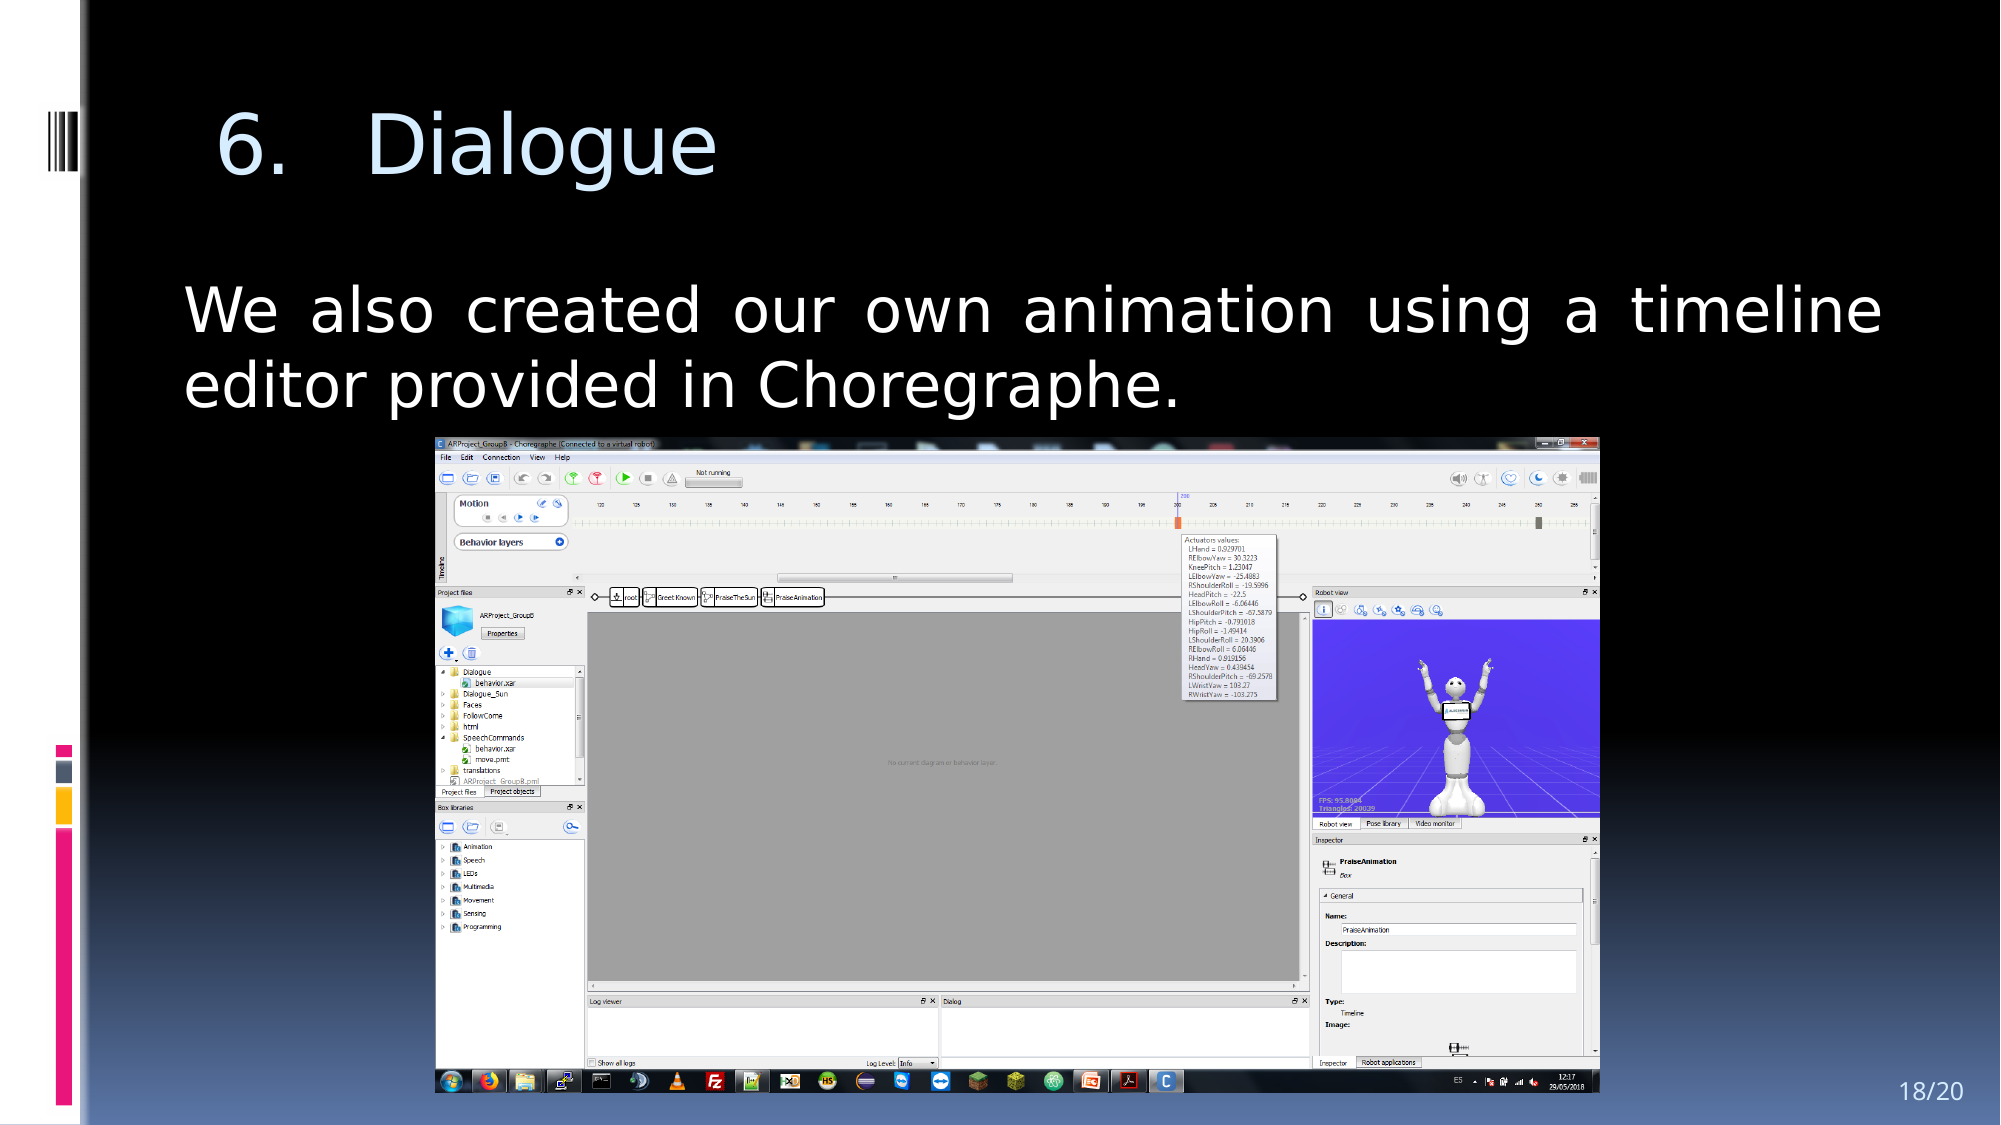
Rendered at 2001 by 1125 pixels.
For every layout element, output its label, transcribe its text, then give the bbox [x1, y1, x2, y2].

picture [435, 437, 1601, 1093]
list We also created our own animation using a timeline editor provided in Choregraphe. [101, 262, 1902, 1005]
title 6. Dialogue [200, 83, 1900, 234]
slide_number 18/20 [1883, 1052, 1984, 1113]
